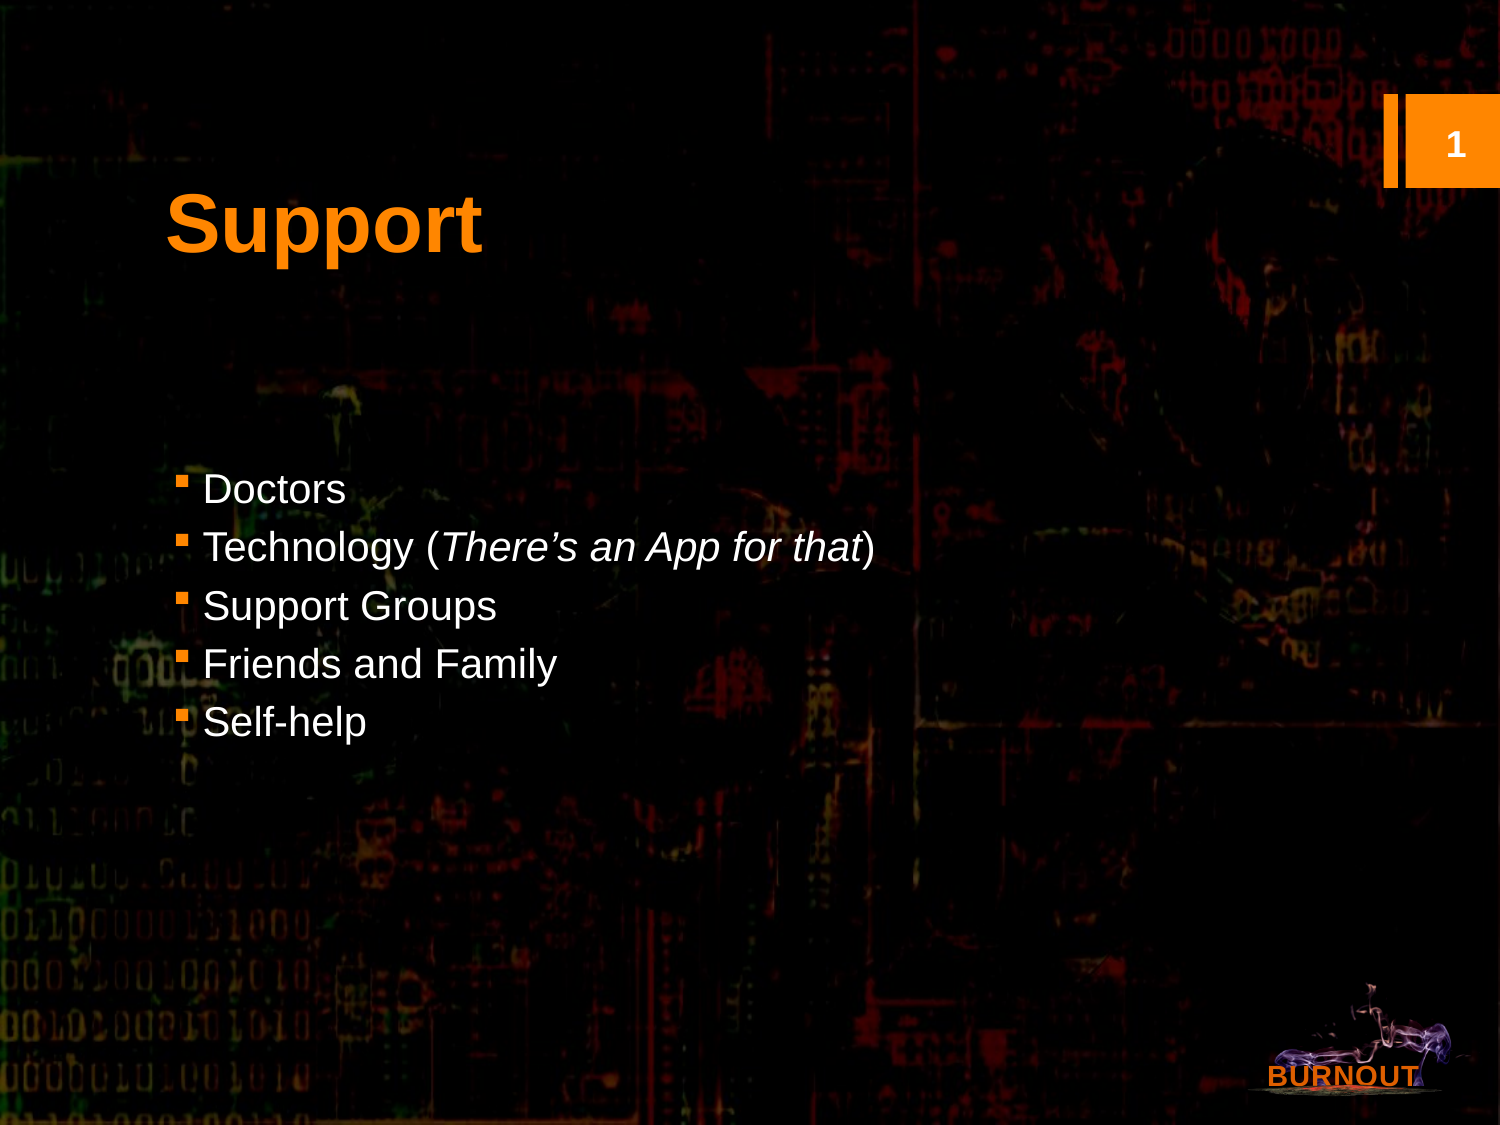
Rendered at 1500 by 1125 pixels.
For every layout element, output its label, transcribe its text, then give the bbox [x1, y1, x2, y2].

text_box 1 [1424, 112, 1488, 173]
list Doctors Technology (There’s an App for that) Support Groups Friends and Family Self-help [150, 454, 1350, 1035]
title Support [150, 87, 1350, 277]
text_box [1236, 973, 1488, 1104]
picture [0, 0, 1500, 1125]
